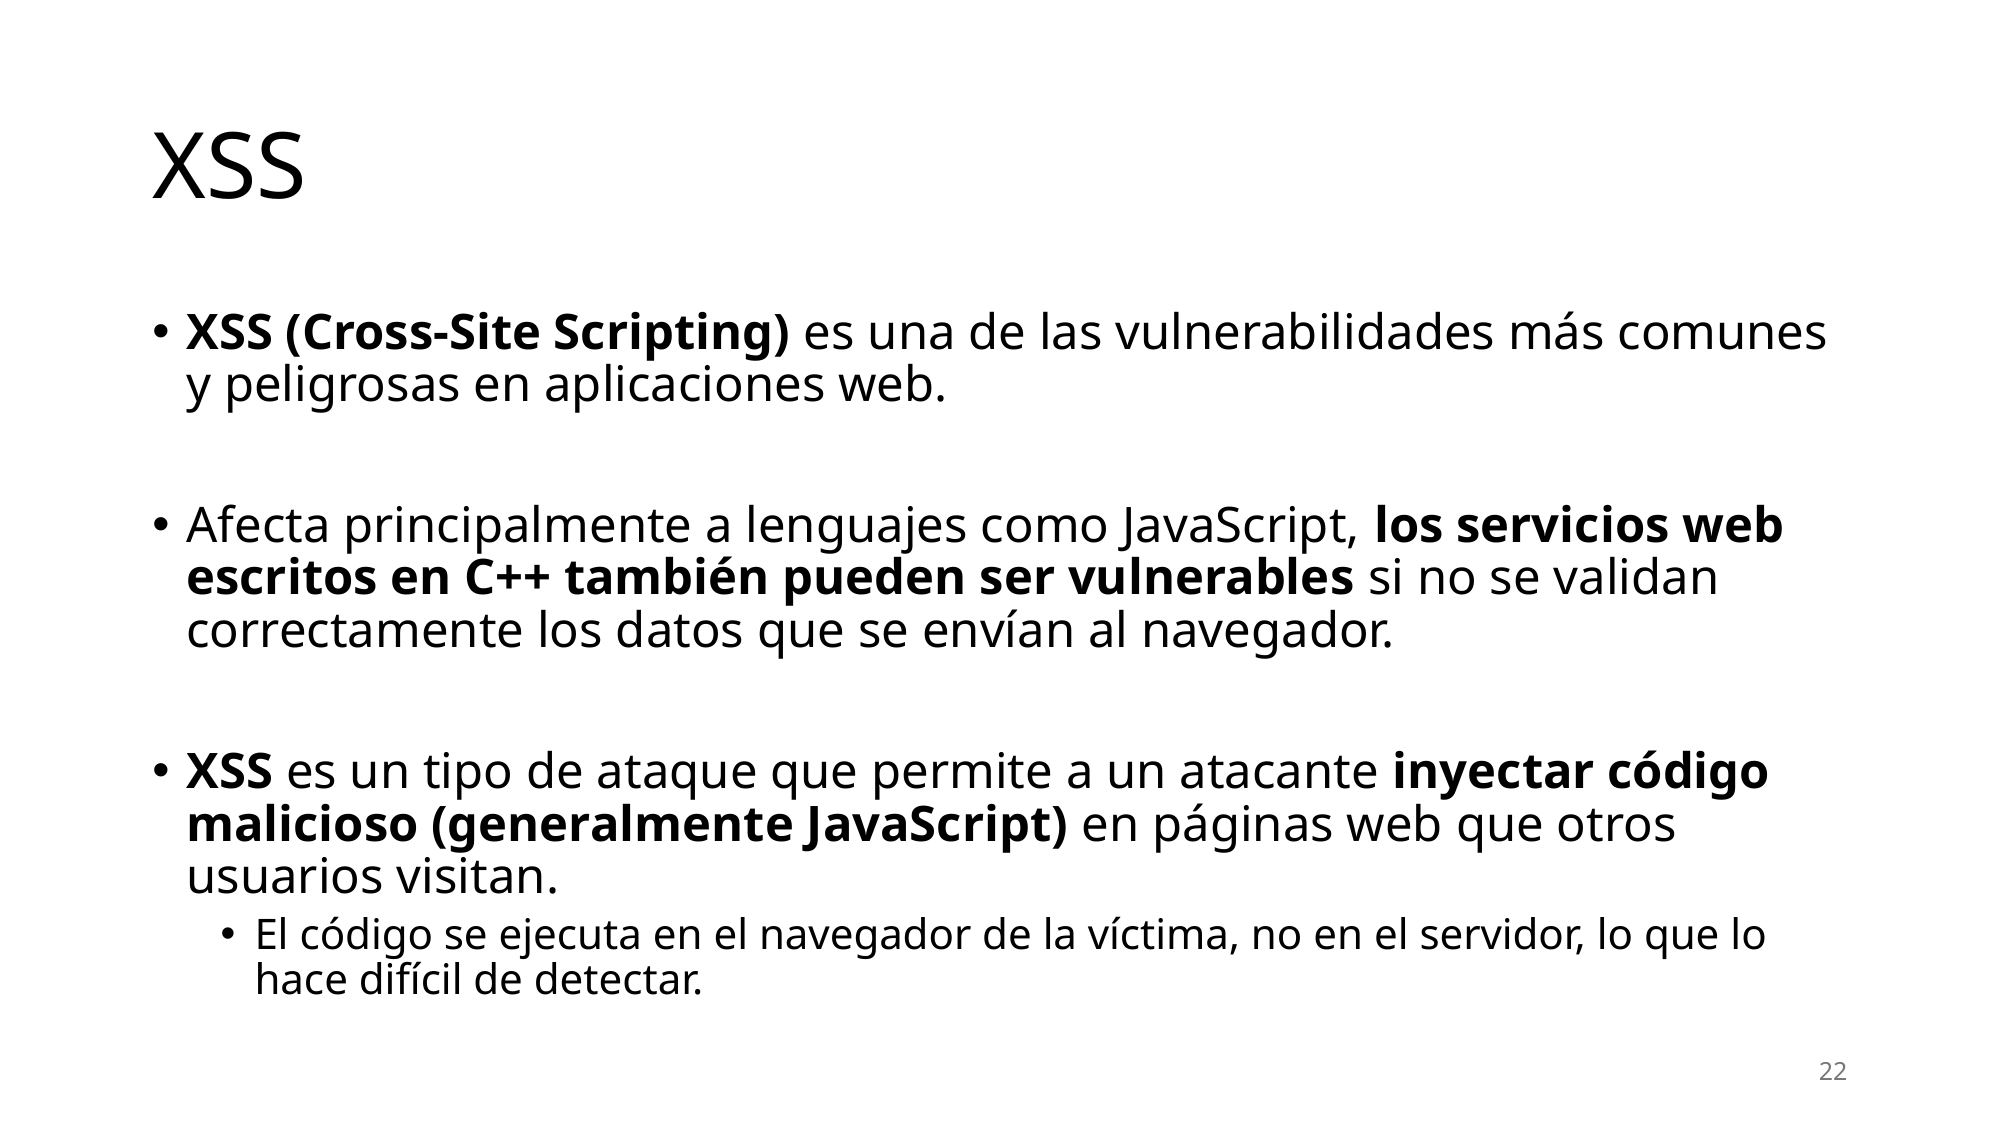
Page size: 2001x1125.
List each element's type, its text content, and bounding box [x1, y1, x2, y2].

list XSS (Cross-Site Scripting) es una de las vulnerabilidades más comunes y peligrosas en aplicaciones web. Afecta principalmente a lenguajes como JavaScript, los servicios web escritos en C++ también pueden ser vulnerables si no se validan correctamente los datos que se envían al navegador. XSS es un tipo de ataque que permite a un atacante inyectar código malicioso (generalmente JavaScript) en páginas web que otros usuarios visitan. El código se ejecuta en el navegador de la víctima, no en el servidor, lo que lo hace difícil de detectar. [137, 299, 1863, 1014]
slide_number 22 [1412, 1042, 1863, 1103]
title XSS [137, 59, 1863, 278]
